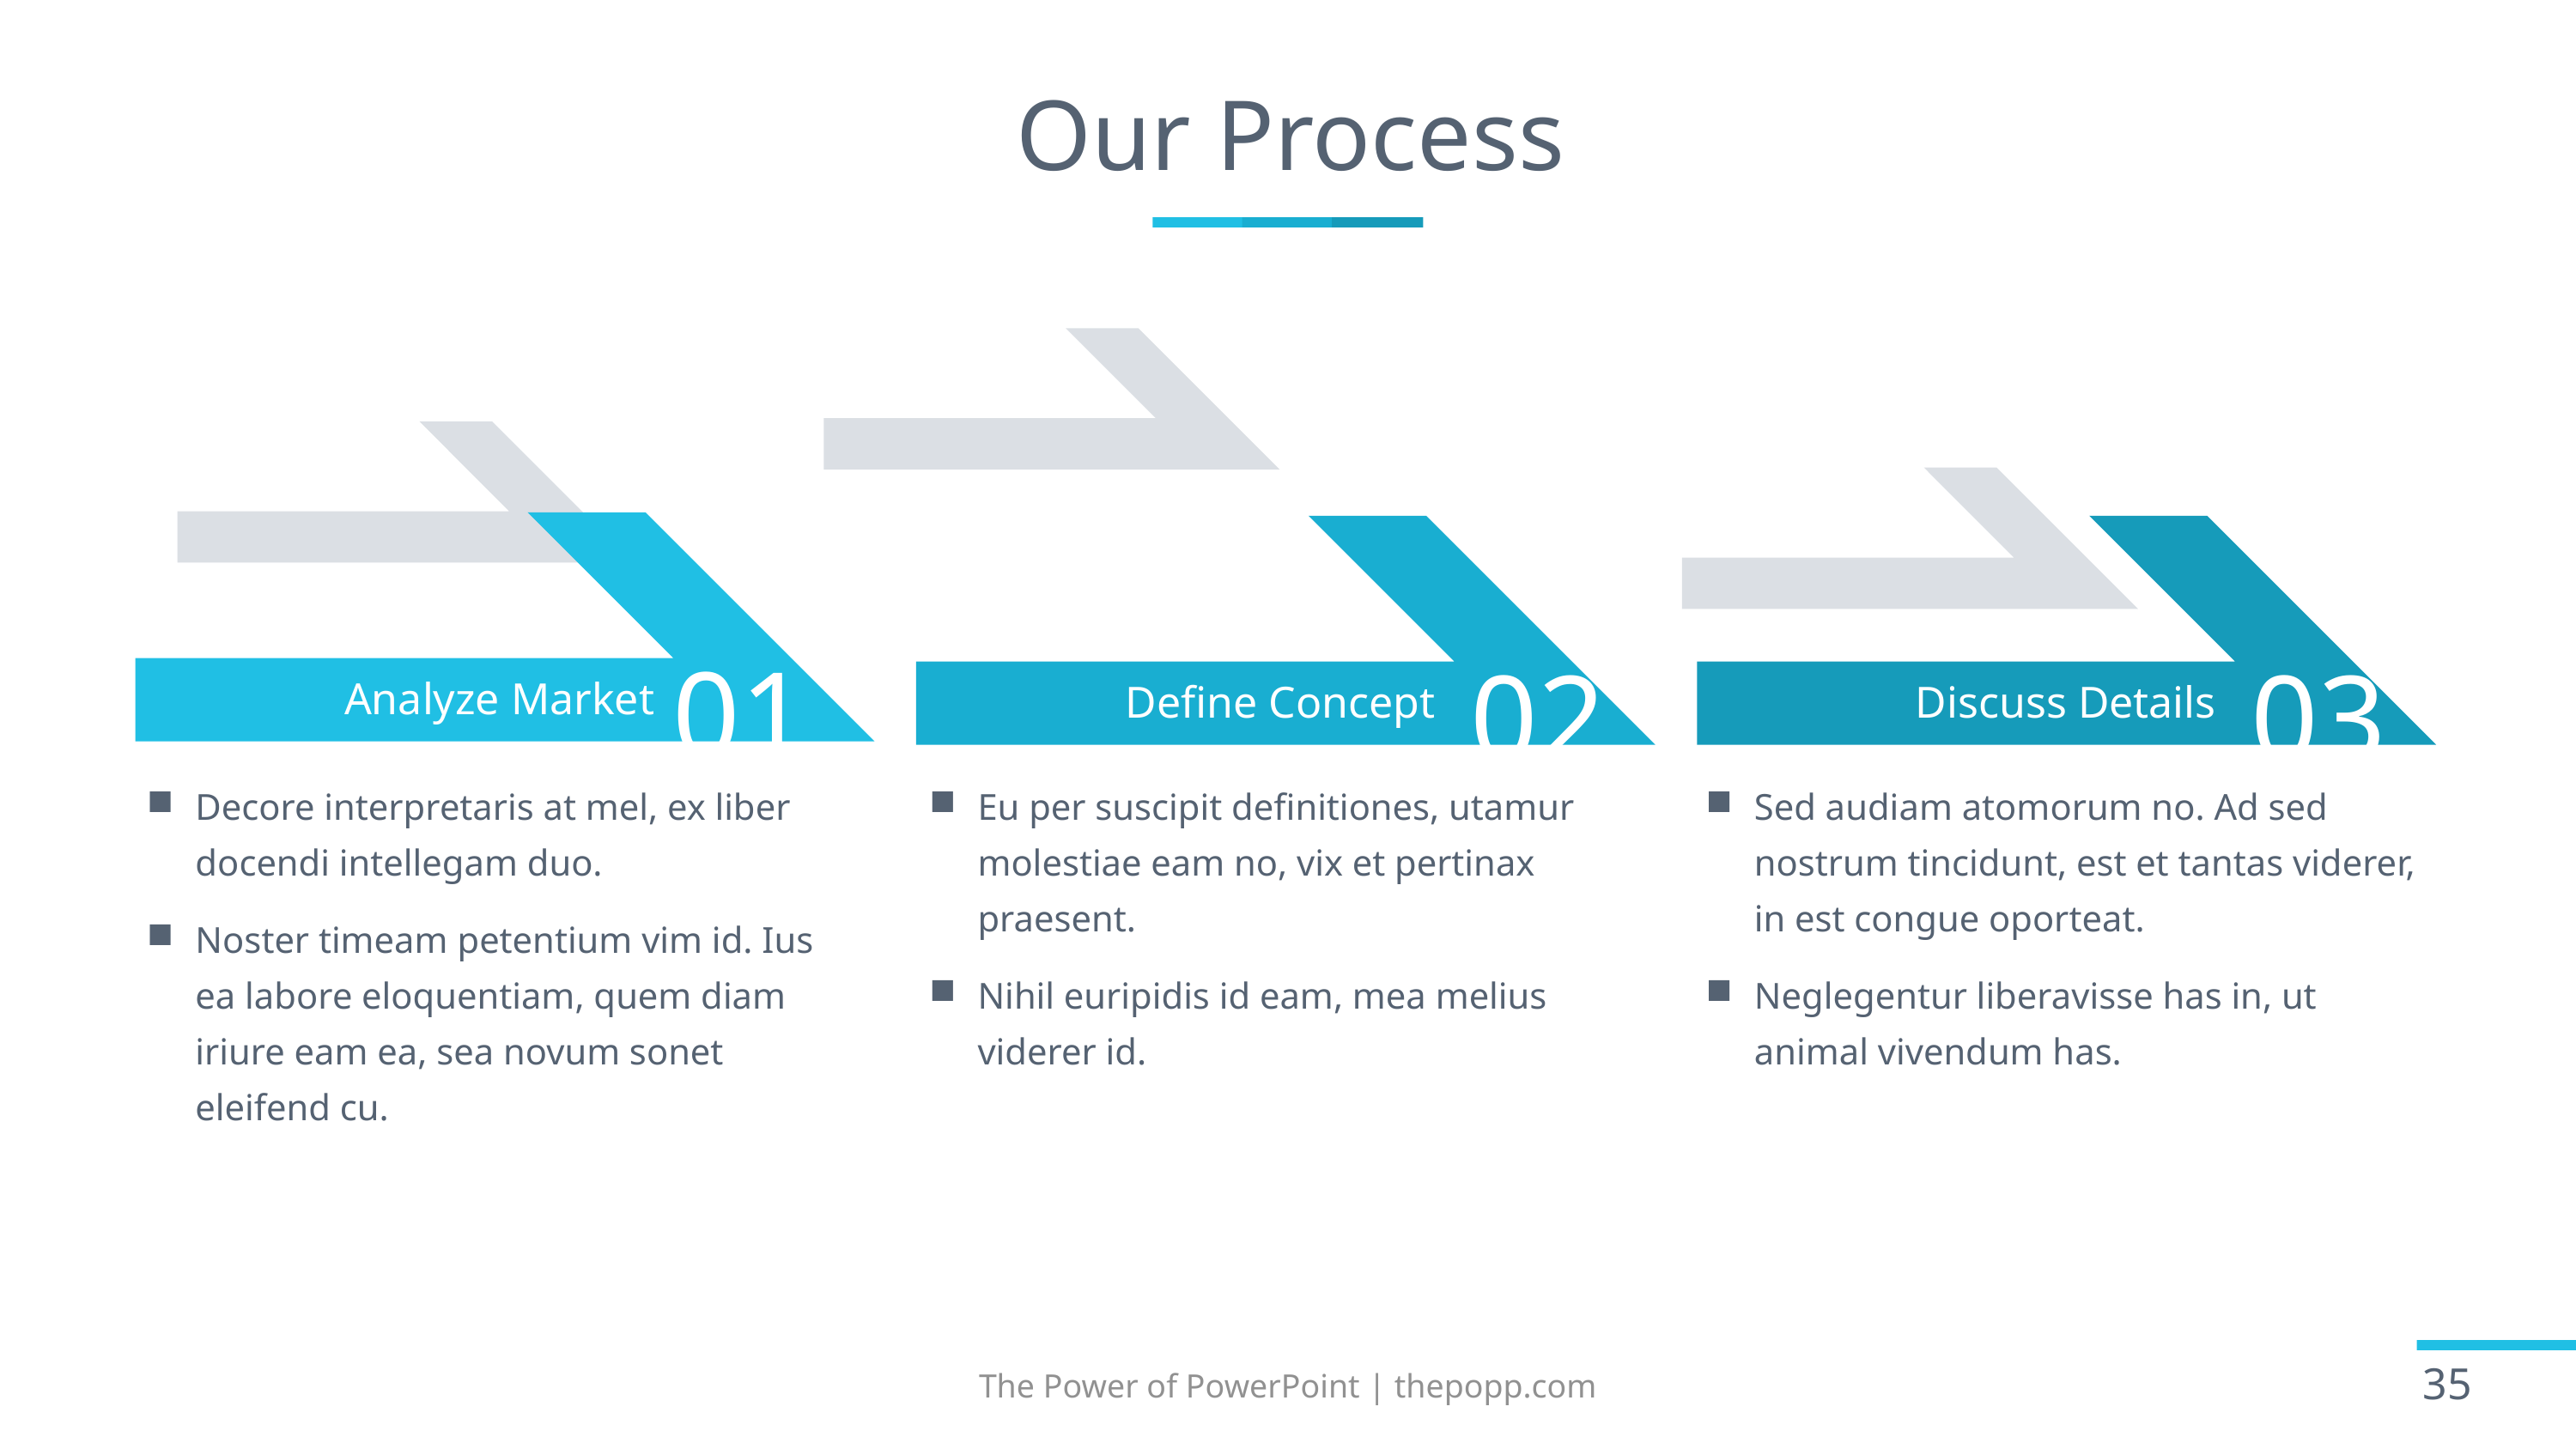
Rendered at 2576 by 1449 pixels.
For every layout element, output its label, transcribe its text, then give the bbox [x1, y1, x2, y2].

list Discuss Details [1707, 648, 2230, 754]
footer The Power of PowerPoint | thepopp.com [853, 1349, 1723, 1427]
list Analyze Market [145, 645, 668, 750]
list Define Concept [926, 648, 1449, 754]
list Eu per suscipit definitiones, utamur molestiae eam no, vix et pertinax praesent. Nihil euripidis id eam, mea melius viderer id. [916, 765, 1656, 1178]
slide_number 35 [2409, 1351, 2576, 1421]
list Decore interpretaris at mel, ex liber docendi intellegam duo. Noster timeam petentium vim id. Ius ea labore eloquentiam, quem diam iriure eam ea, sea novum sonet eleifend cu. [134, 765, 874, 1178]
title Our Process [69, 49, 2512, 230]
list Sed audiam atomorum no. Ad sed nostrum tincidunt, est et tantas viderer, in est congue oporteat. Neglegentur liberavisse has in, ut animal vivendum has. [1692, 765, 2433, 1178]
